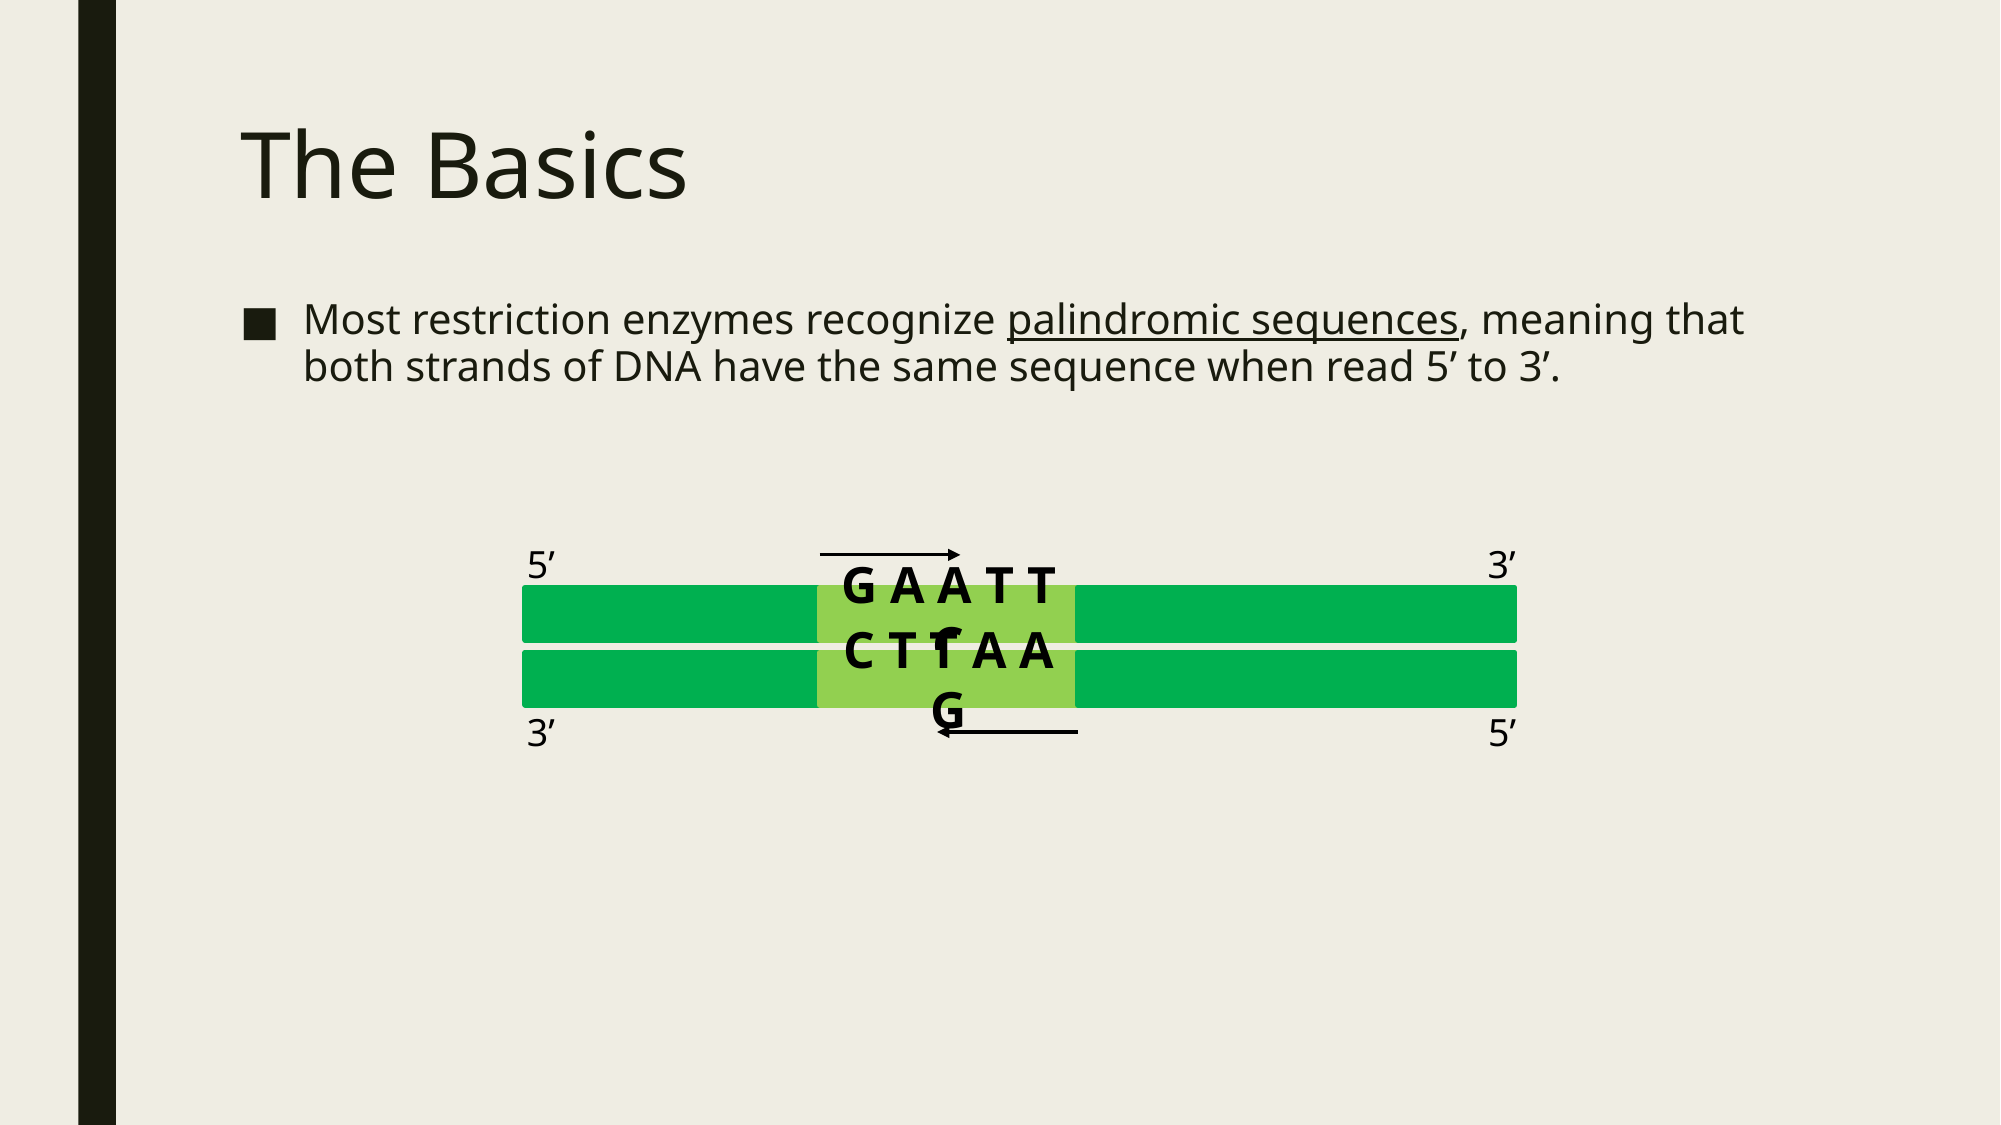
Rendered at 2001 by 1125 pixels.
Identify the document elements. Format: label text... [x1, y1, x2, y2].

text_box C T T A A G [817, 650, 1075, 708]
text_box [522, 585, 817, 643]
text_box 5’ [512, 533, 570, 593]
text_box 3’ [512, 701, 570, 762]
text_box [1075, 650, 1517, 708]
title The Basics [225, 112, 1800, 357]
text_box [1075, 585, 1517, 643]
text_box 5’ [1473, 701, 1532, 762]
text_box 3’ [1472, 533, 1531, 594]
text_box [522, 650, 817, 708]
text_box G A A T T C [817, 585, 1075, 643]
list Most restriction enzymes recognize palindromic sequences, meaning that both strands of DNA have the same sequence when read 5’ to 3’. [225, 357, 1800, 500]
